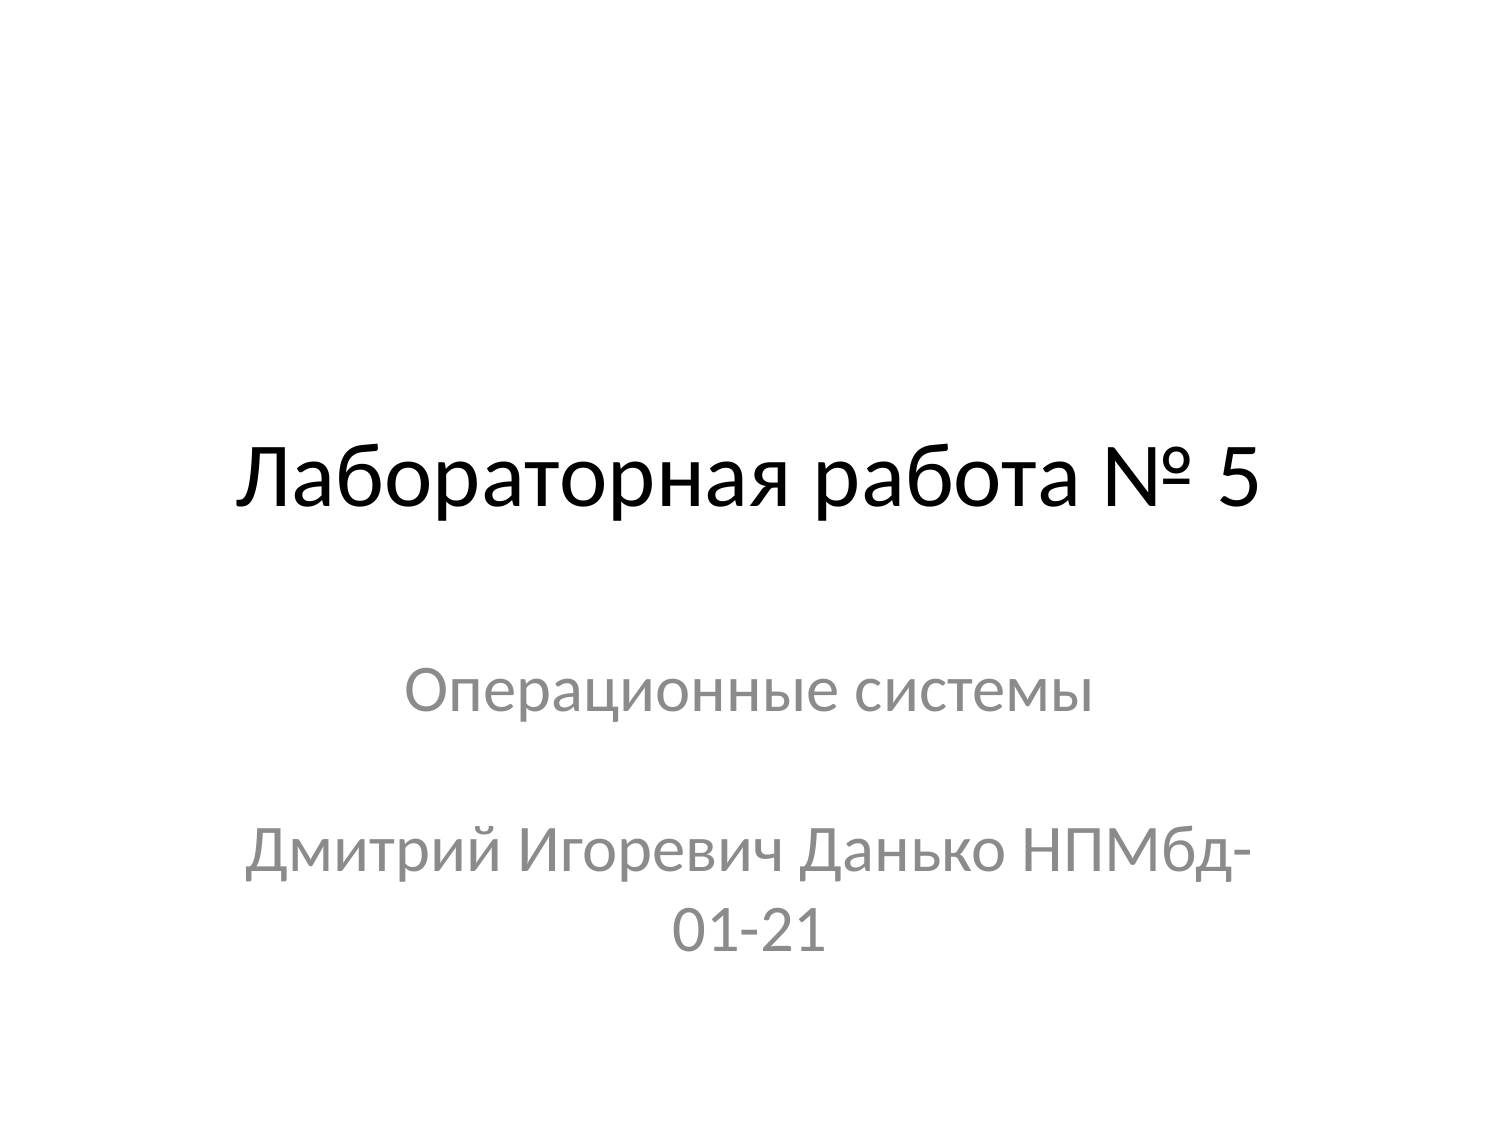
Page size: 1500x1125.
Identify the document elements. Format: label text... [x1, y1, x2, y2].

subtitle Операционные системы Дмитрий Игоревич Данько НПМбд-01-21 [225, 637, 1275, 925]
title Лабораторная работа № 5 [112, 349, 1388, 591]
